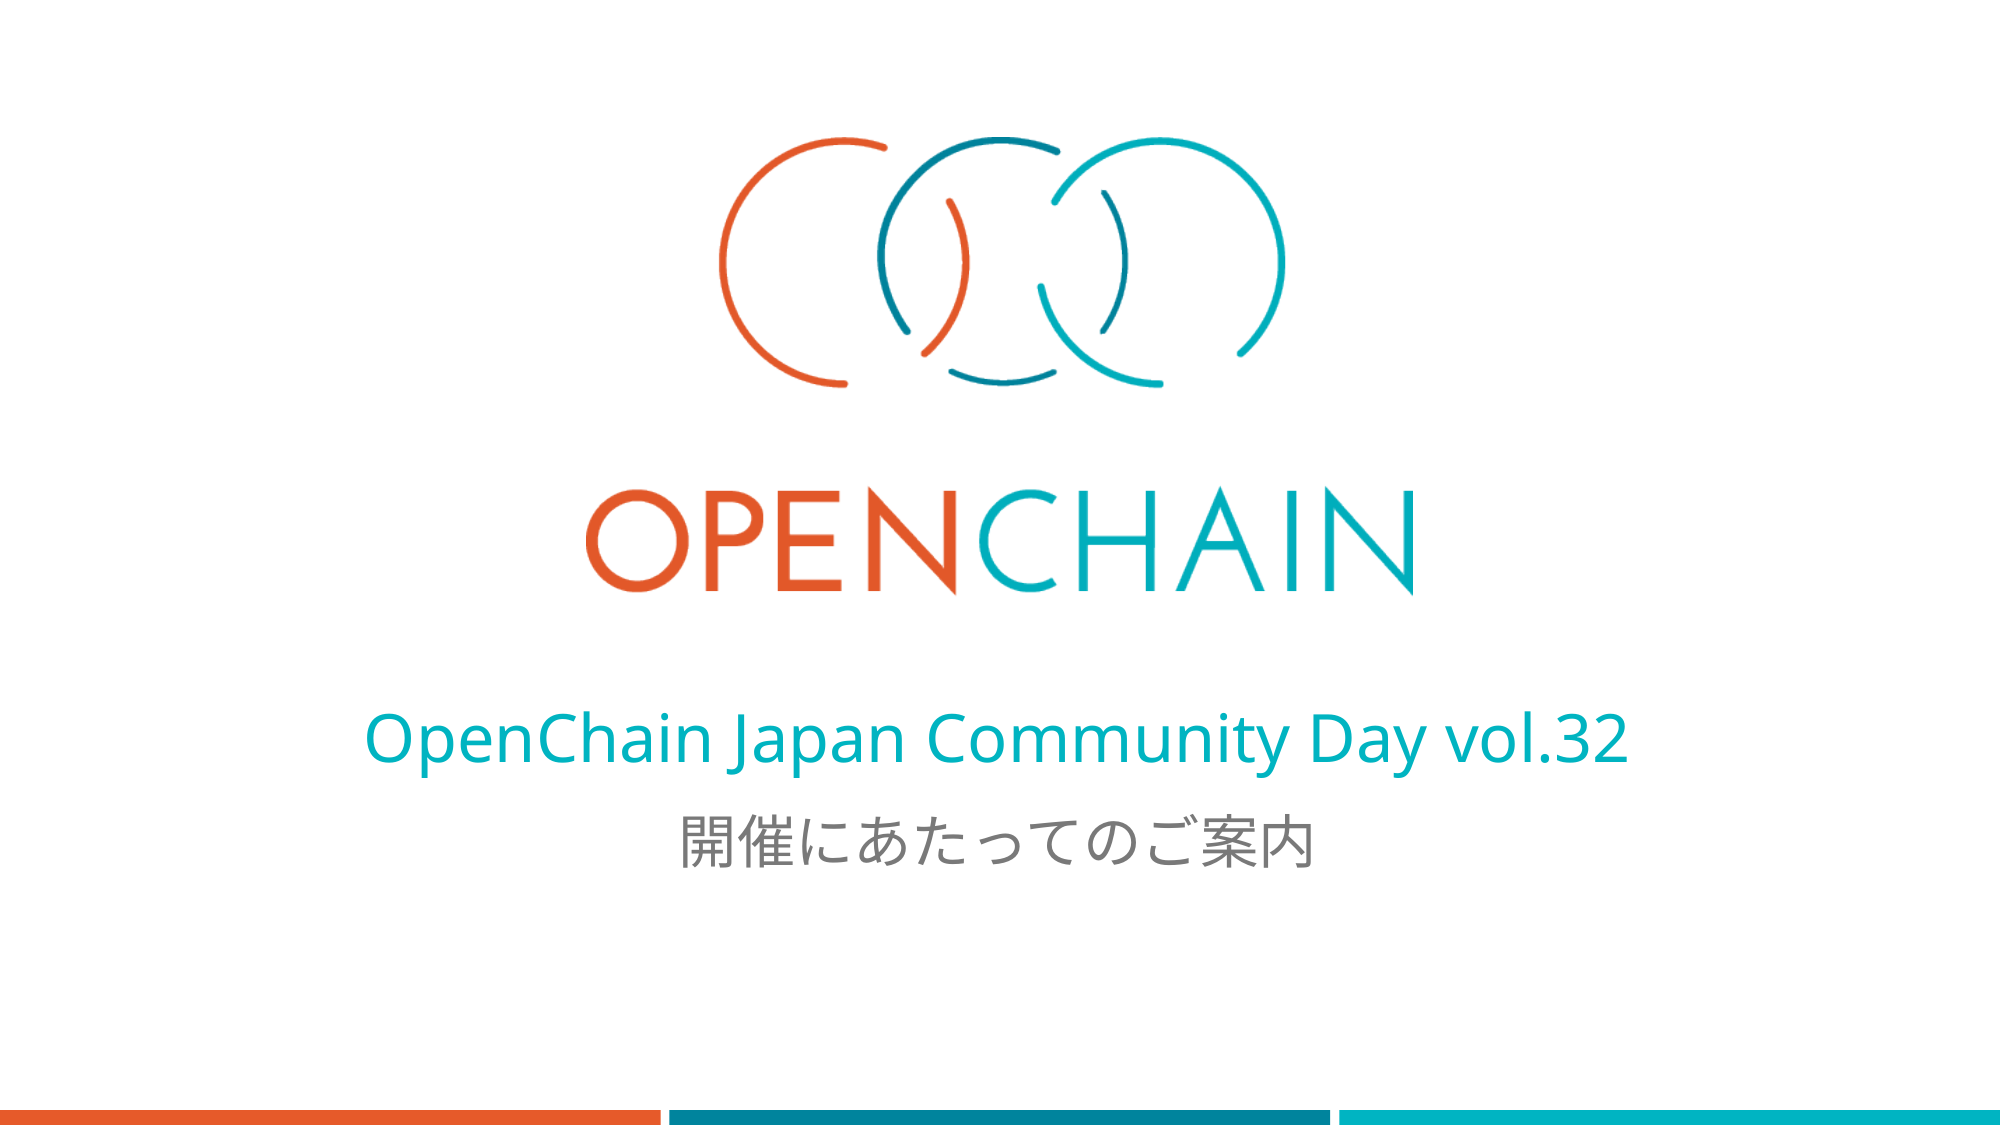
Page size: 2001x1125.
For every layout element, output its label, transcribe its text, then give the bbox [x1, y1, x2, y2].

picture [586, 137, 1413, 597]
title OpenChain Japan Community Day vol.32 [51, 669, 1945, 804]
subtitle 開催にあたってのご案内 [50, 804, 1945, 920]
